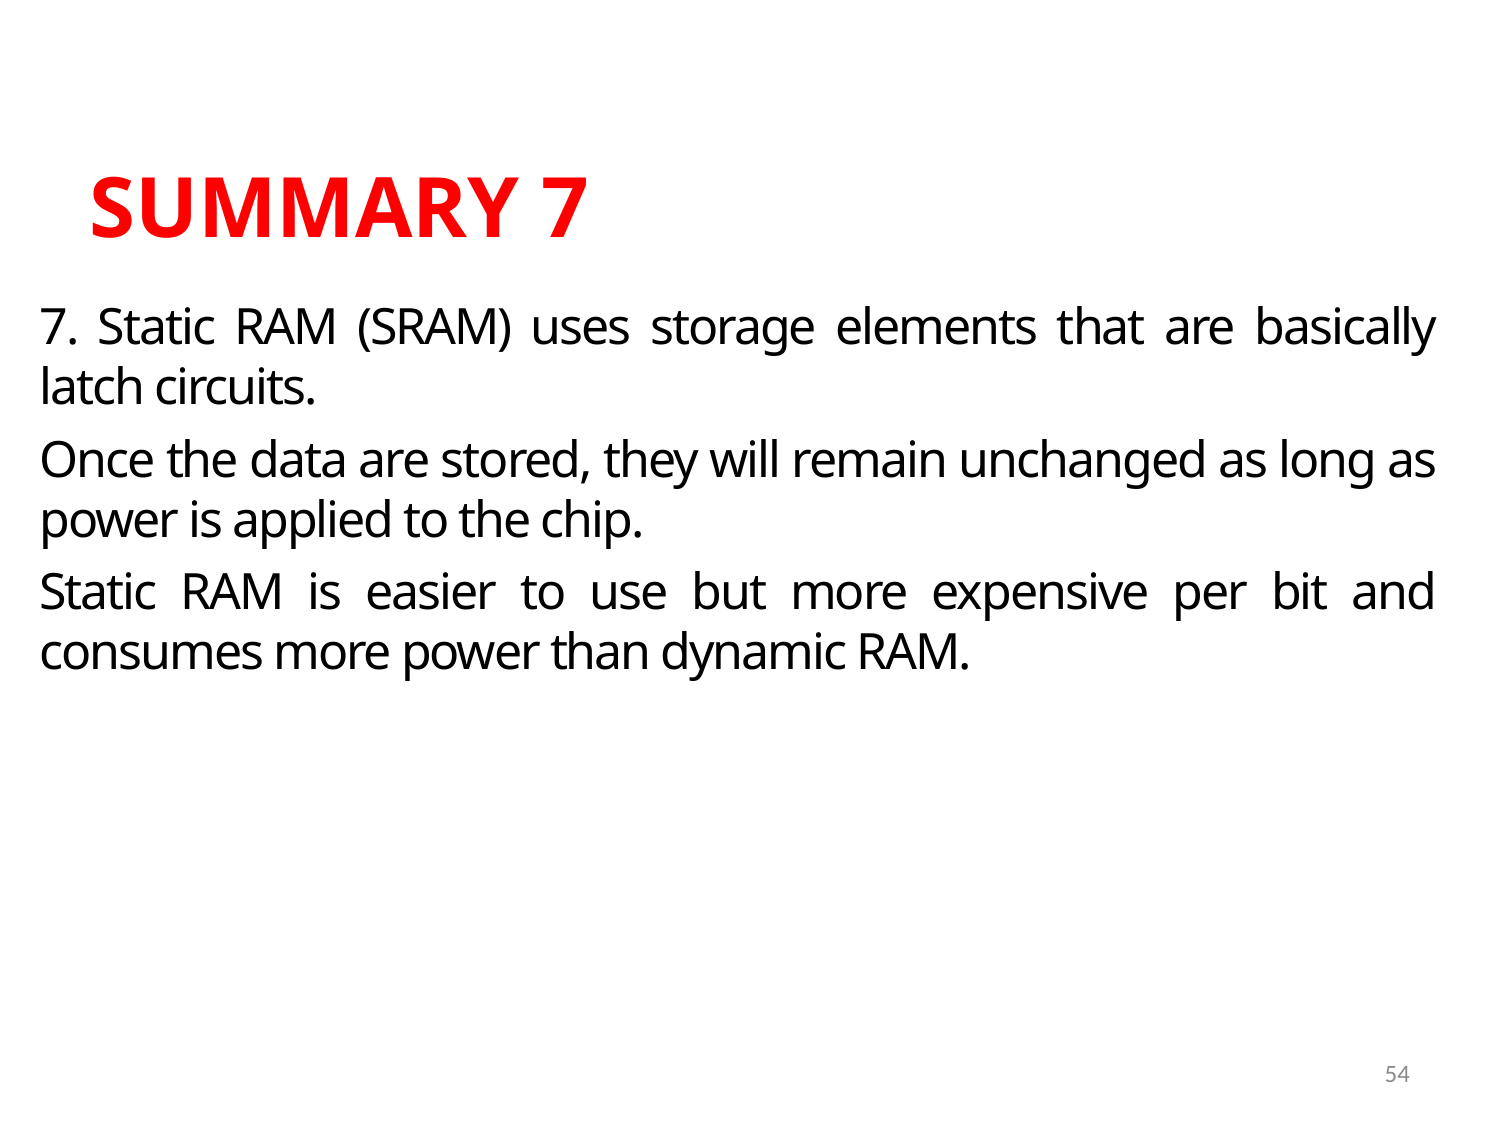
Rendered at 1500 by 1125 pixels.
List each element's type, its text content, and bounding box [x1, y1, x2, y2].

slide_number 54 [1074, 1042, 1425, 1103]
text_box SUMMARY 7 [75, 146, 1300, 262]
text_box 7. Static RAM (SRAM) uses storage elements that are basically latch circuits. Once the data are stored, they will remain unchanged as long as power is applied to the chip. Static RAM is easier to use but more expensive per bit and consumes more power than dynamic RAM. [24, 287, 1450, 688]
